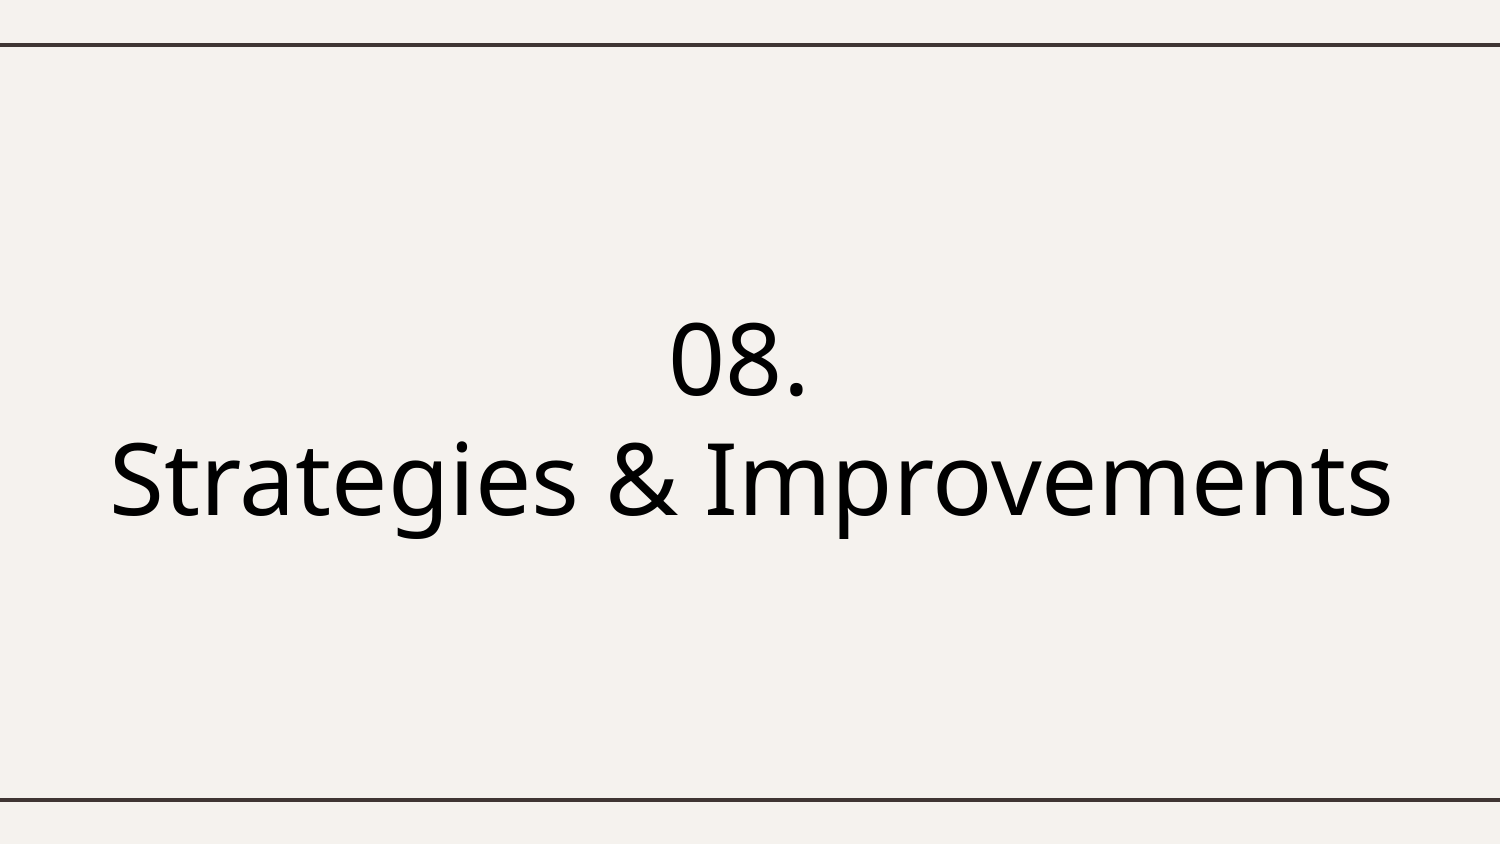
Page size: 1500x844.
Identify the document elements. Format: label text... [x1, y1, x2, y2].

title 08. Strategies & Improvements [88, 280, 1417, 550]
